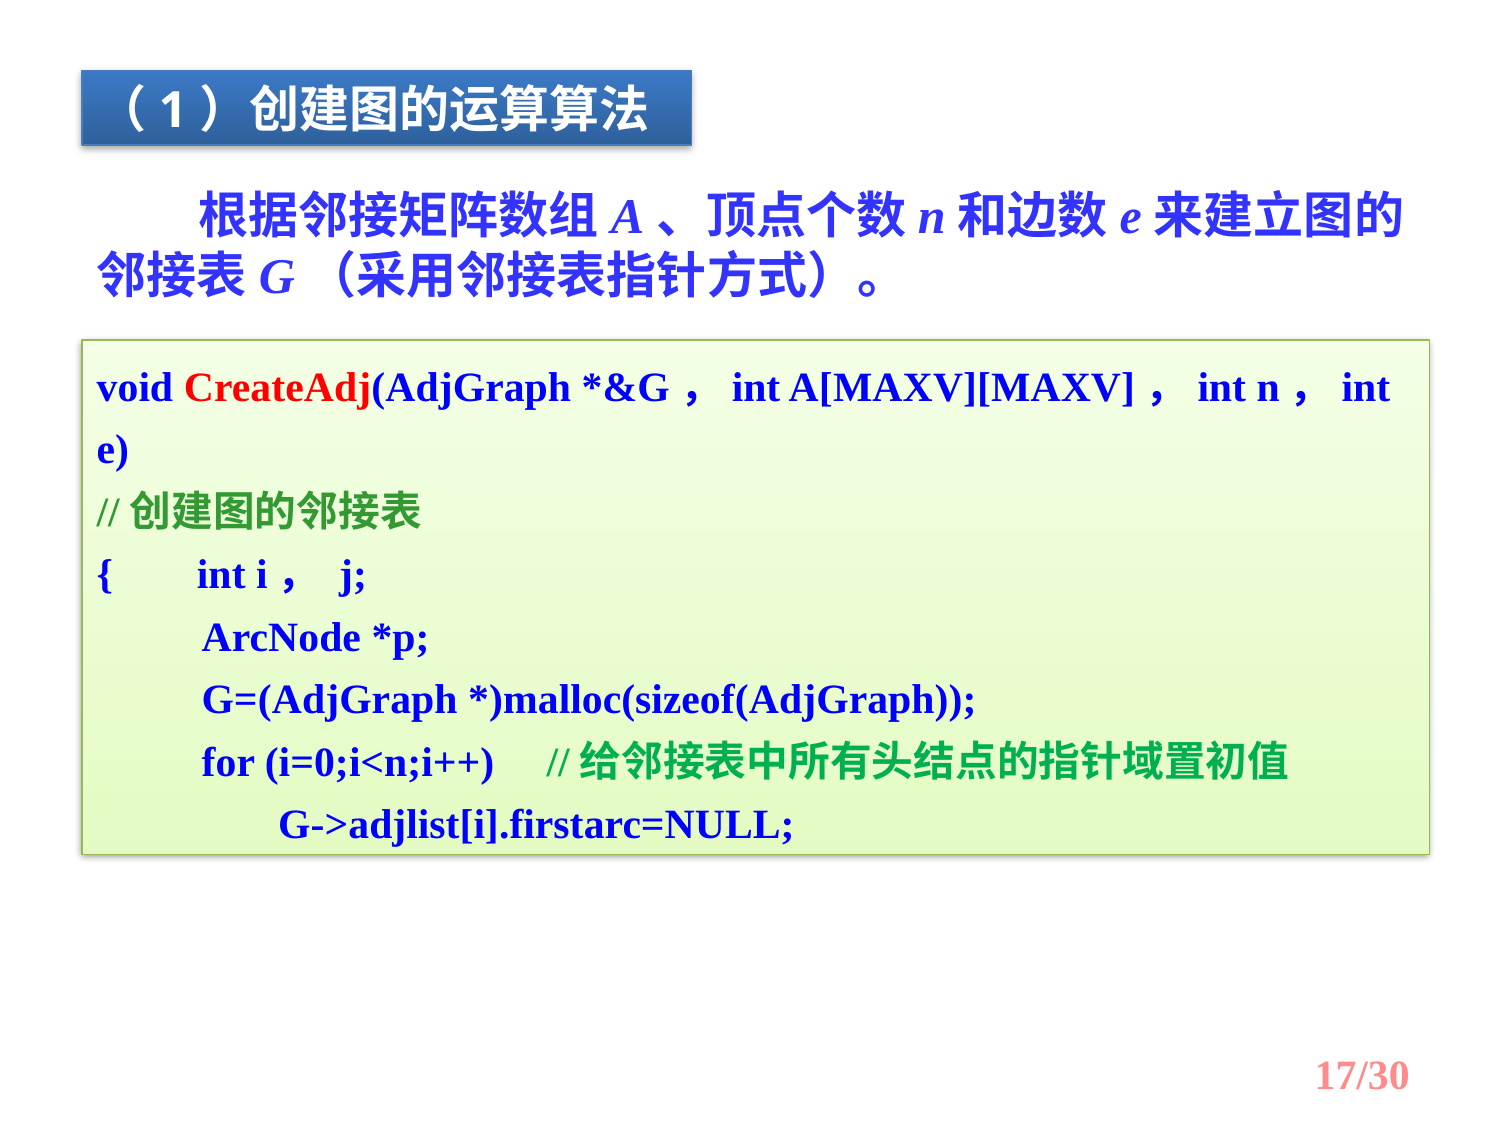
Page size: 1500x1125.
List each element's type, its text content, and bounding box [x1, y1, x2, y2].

text_box （1）创建图的运算算法 [81, 70, 692, 146]
text_box void CreateAdj(AdjGraph *&G，int A[MAXV][MAXV]，int n，int e) //创建图的邻接表 { int i， j; ArcNode *p; G=(AdjGraph *)malloc(sizeof(AdjGraph)); for (i=0;i<n;i++) //给邻接表中所有头结点的指针域置初值 G->adjlist[i].firstarc=NULL; [81, 339, 1430, 855]
text_box 根据邻接矩阵数组A、顶点个数n和边数e来建立图的邻接表G（采用邻接表指针方式）。 [82, 175, 1442, 311]
slide_number /30 [1074, 1042, 1425, 1103]
